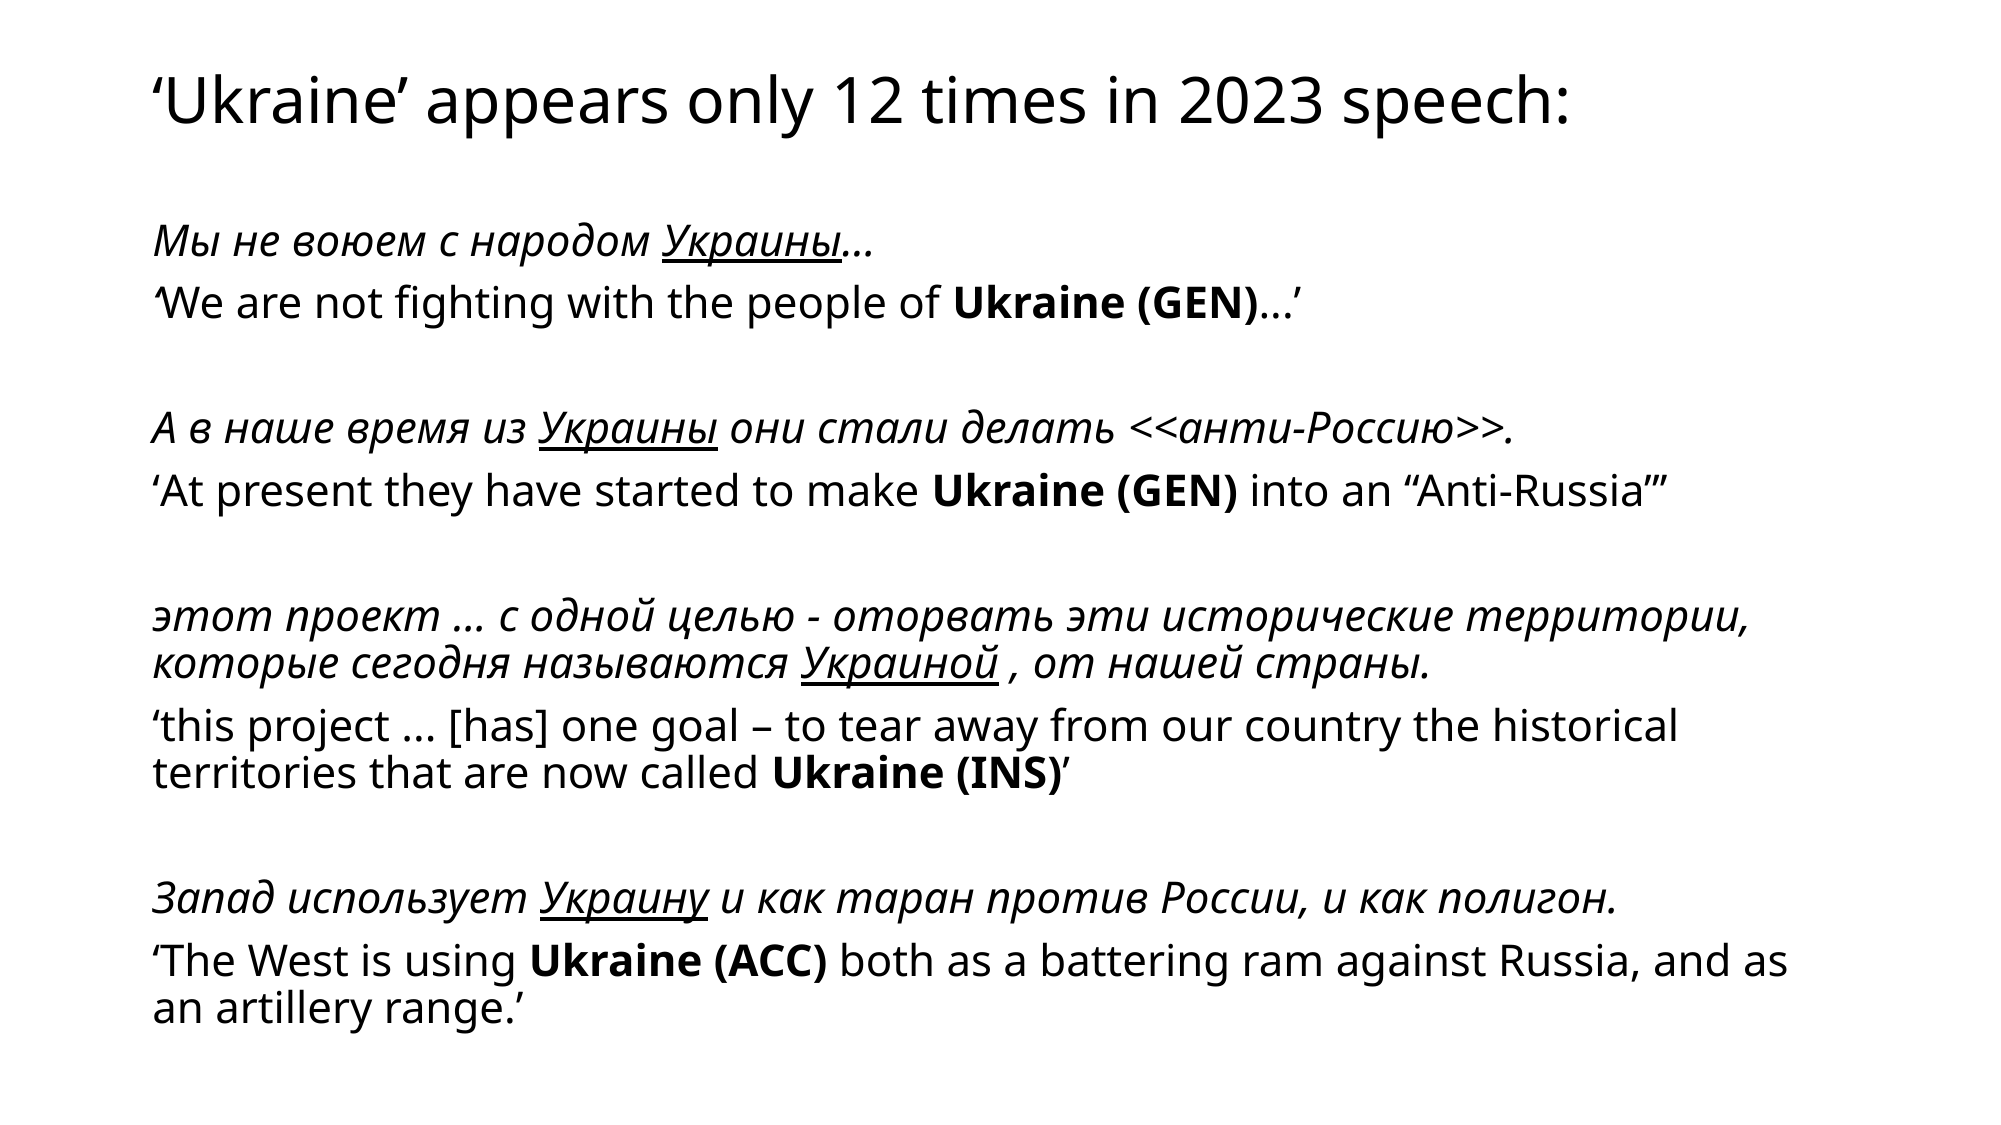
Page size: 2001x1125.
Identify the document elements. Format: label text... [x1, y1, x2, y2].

title ‘Ukraine’ appears only 12 times in 2023 speech: [137, 59, 1813, 146]
list Мы не воюем с народом Украины... ‘We are not fighting with the people of Ukraine (GEN)...’ А в наше время из Украины они стали делать <<анти-Россию>>. ‘At present they have started to make Ukraine (GEN) into an “Anti-Russia”’ этот проект ... с одной целью - оторвать эти исторические территории, которые сегодня называются Украиной , от нашей страны. ‘this project ... [has] one goal – to tear away from our country the historical territories that are now called Ukraine (INS)’ Запад использует Украину и как таран против России, и как полигон. ‘The West is using Ukraine (ACC) both as a battering ram against Russia, and as an artillery range.’ [137, 210, 1863, 1048]
